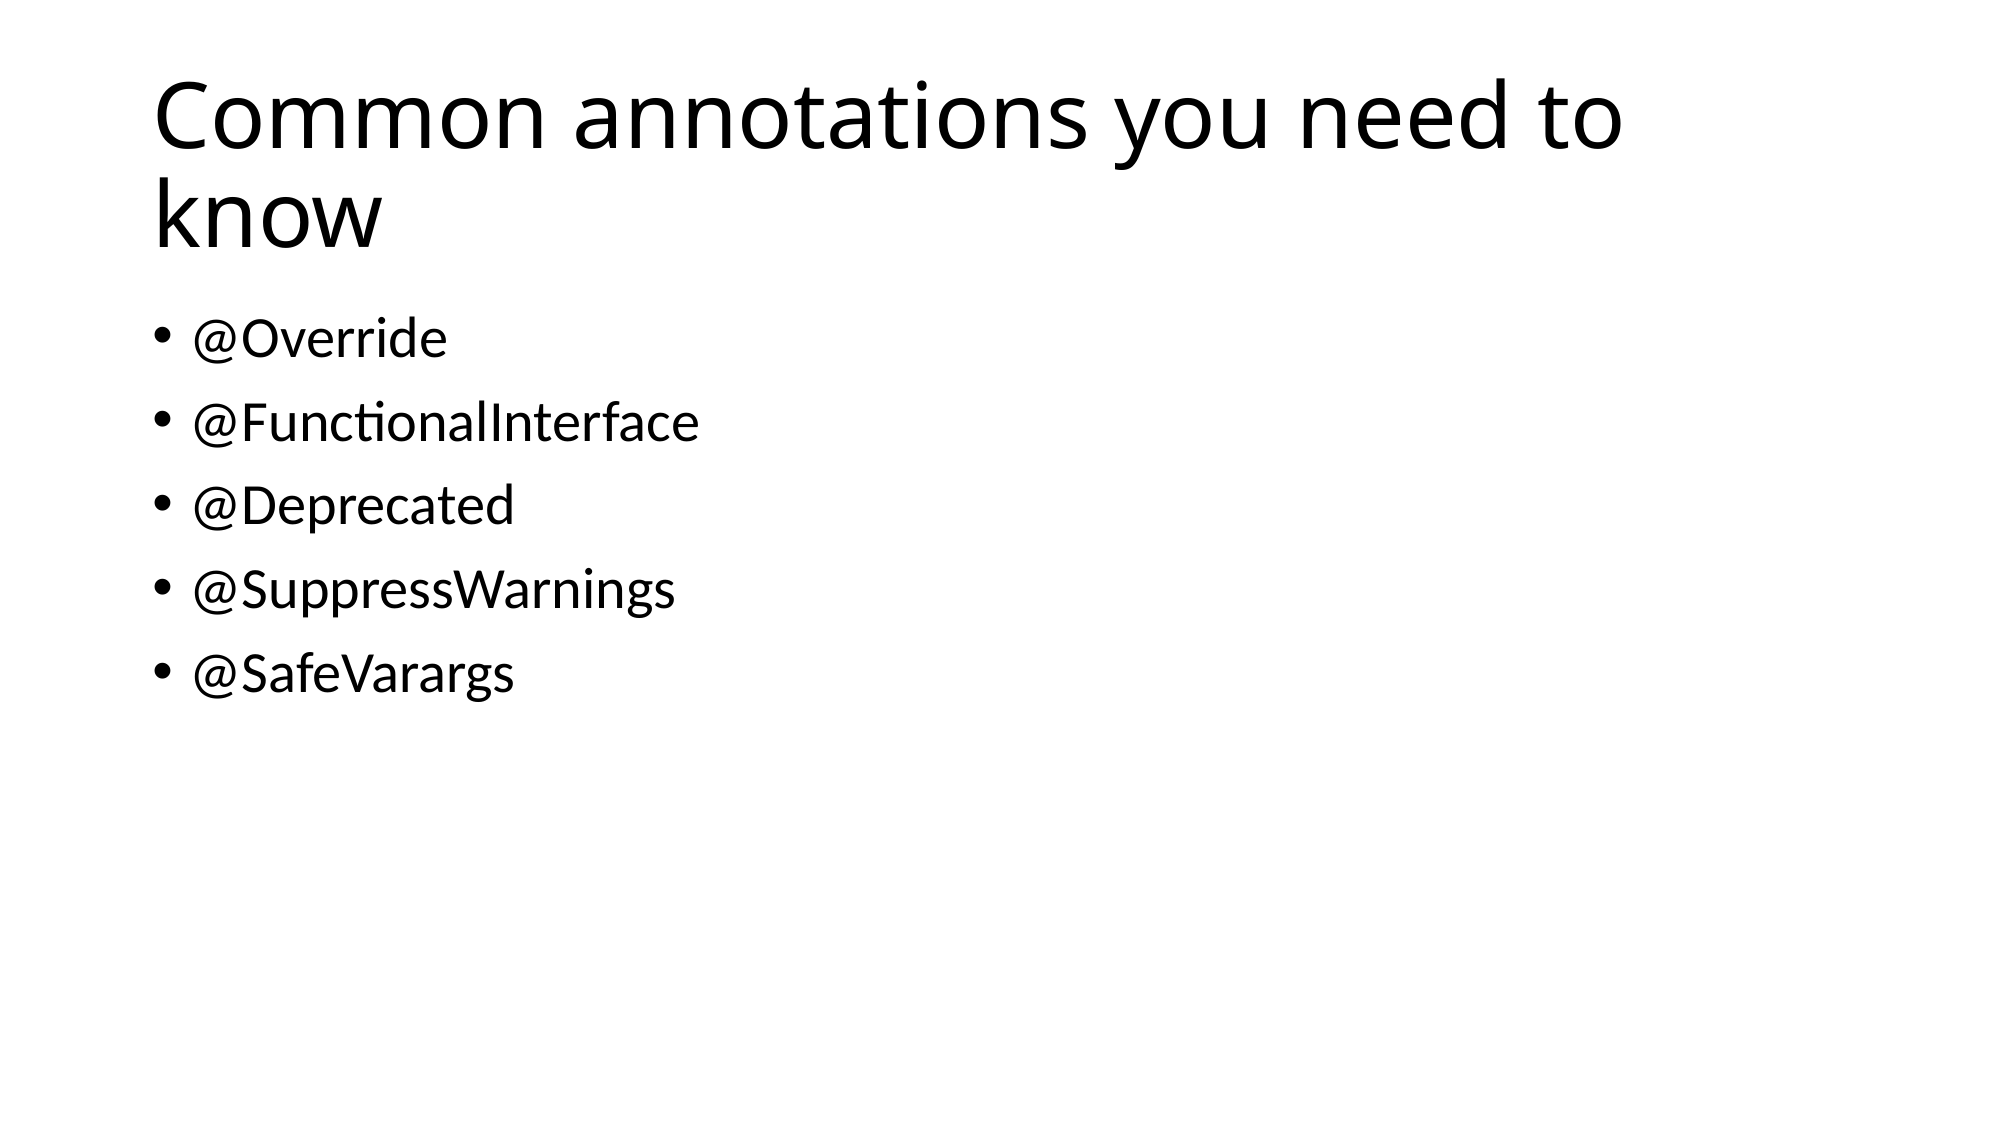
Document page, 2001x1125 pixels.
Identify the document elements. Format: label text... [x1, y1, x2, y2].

list @Override @FunctionalInterface @Deprecated @SuppressWarnings @SafeVarargs [137, 299, 1863, 1014]
title Common annotations you need to know [137, 59, 1863, 278]
